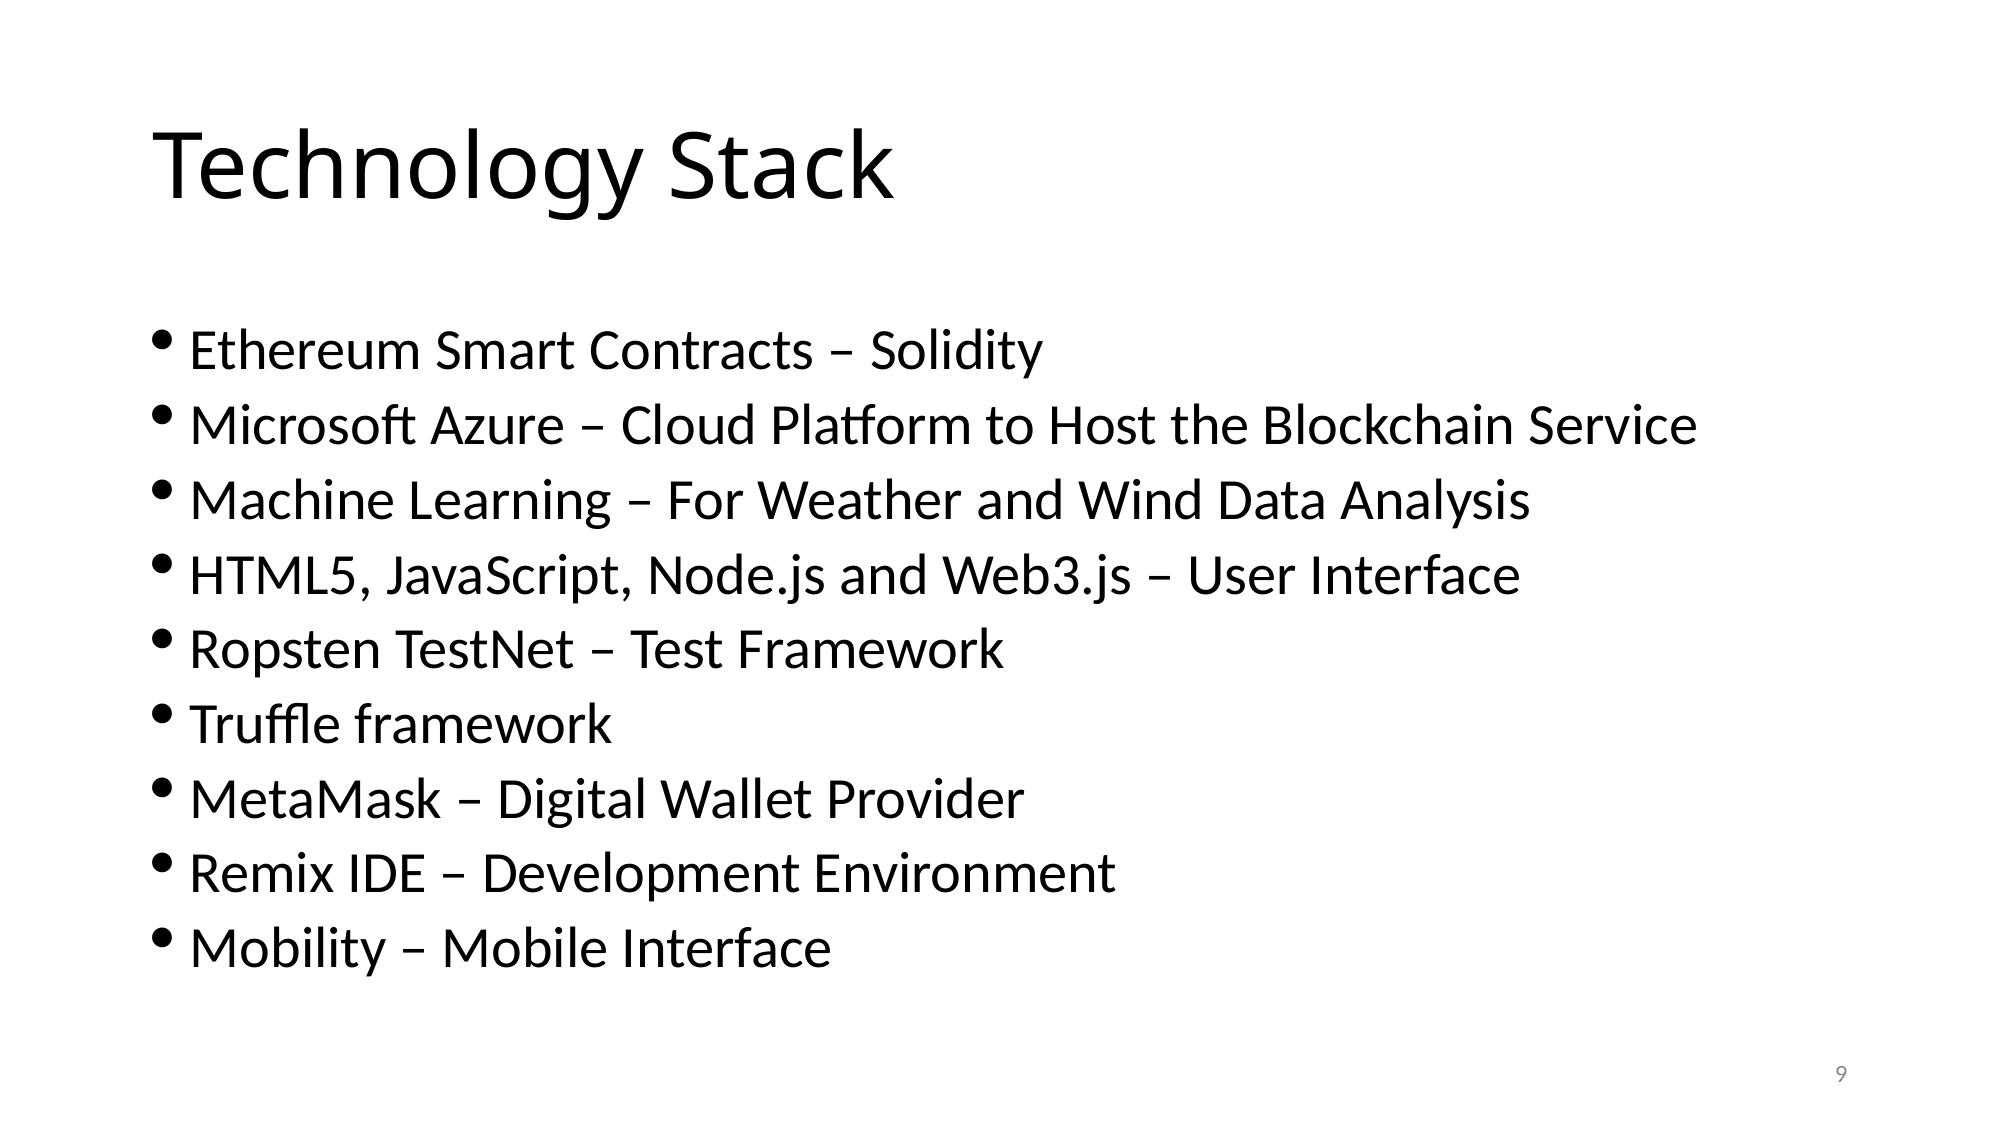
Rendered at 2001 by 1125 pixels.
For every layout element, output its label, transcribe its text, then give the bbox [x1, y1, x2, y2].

slide_number 9 [1412, 1042, 1863, 1103]
list Ethereum Smart Contracts – Solidity Microsoft Azure – Cloud Platform to Host the Blockchain Service Machine Learning – For Weather and Wind Data Analysis HTML5, JavaScript, Node.js and Web3.js – User Interface Ropsten TestNet – Test Framework Truffle framework MetaMask – Digital Wallet Provider Remix IDE – Development Environment Mobility – Mobile Interface [137, 299, 1863, 1014]
title Technology Stack [137, 59, 1863, 278]
